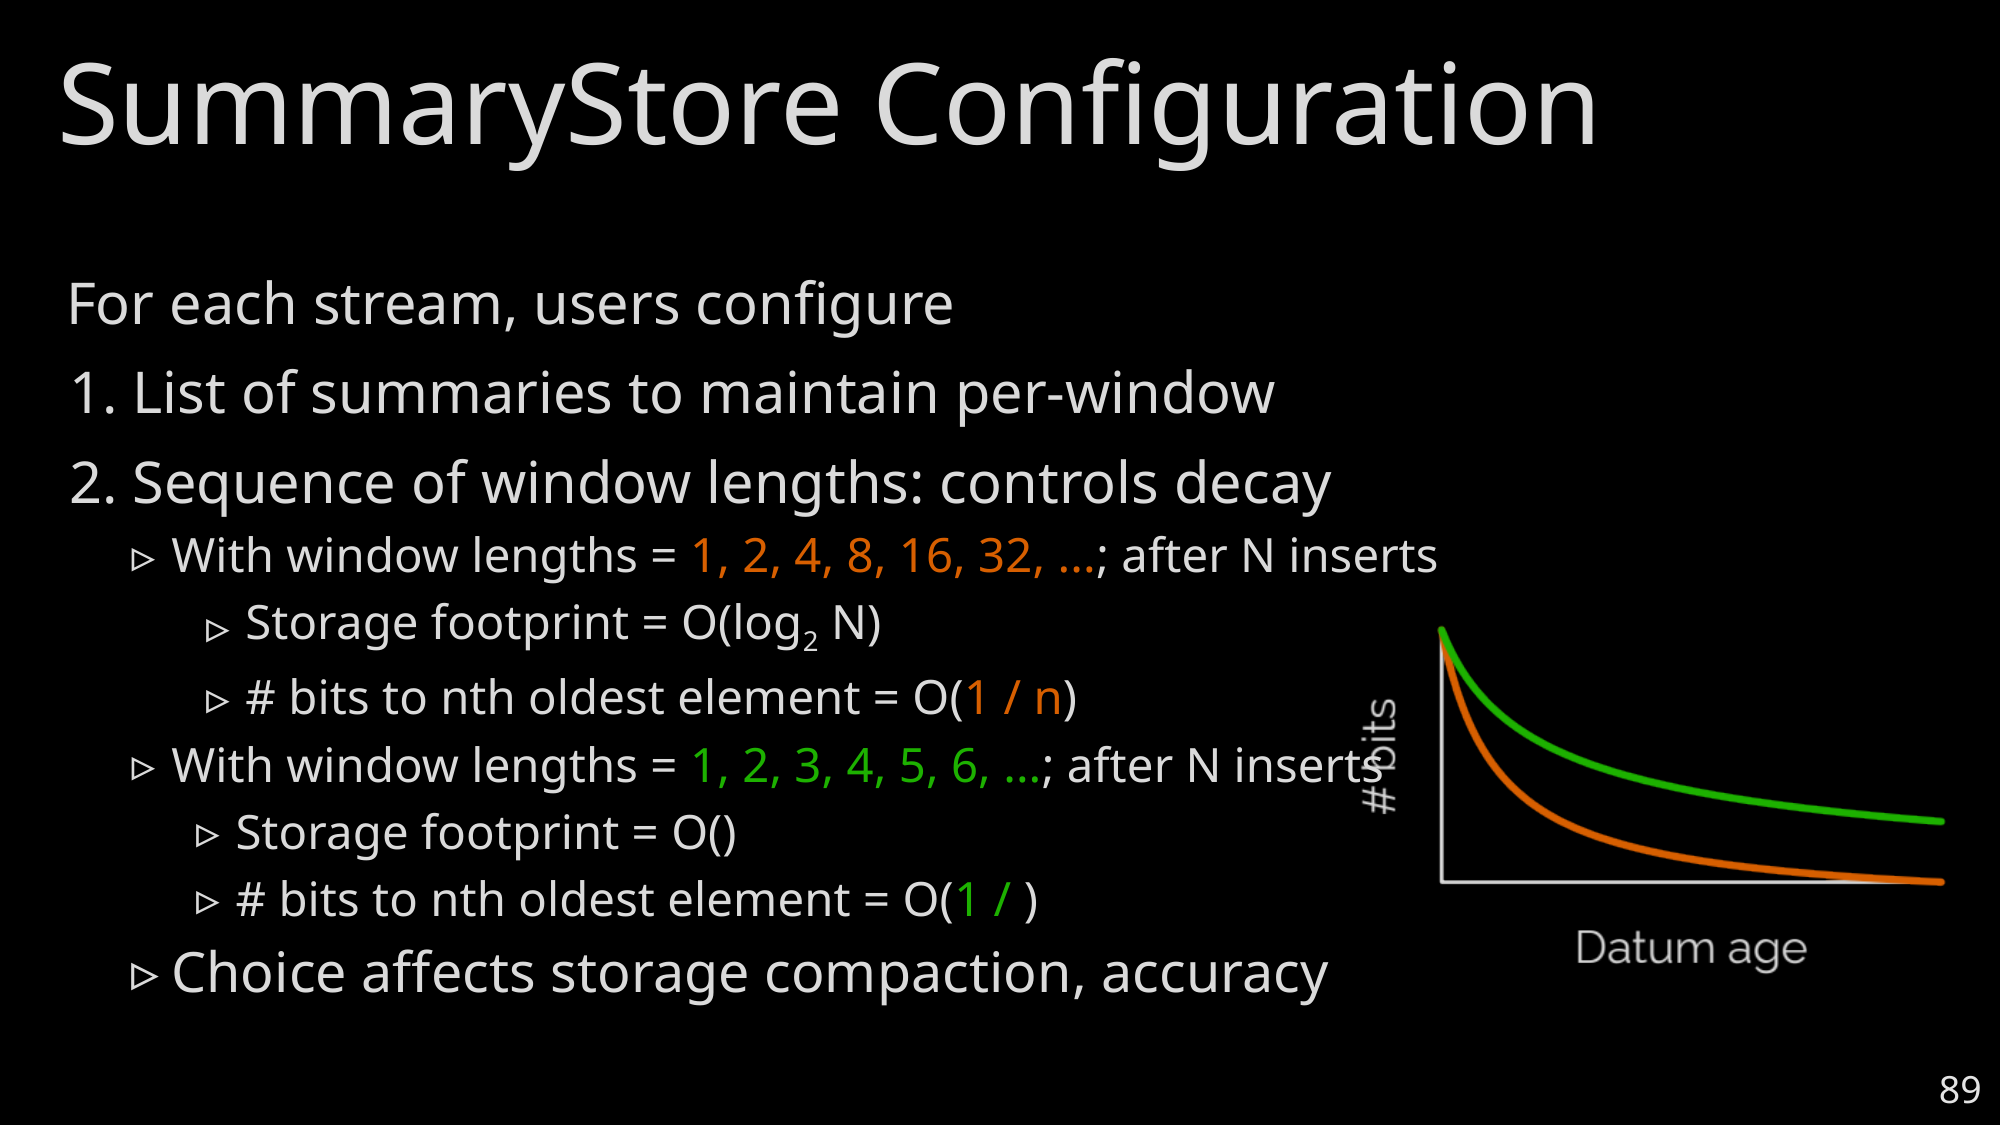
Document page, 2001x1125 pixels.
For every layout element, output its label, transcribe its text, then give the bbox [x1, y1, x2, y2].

slide_number 89 [1546, 1061, 1997, 1122]
title SummaryStore Configuration [41, 0, 1962, 218]
picture [1333, 576, 2000, 987]
